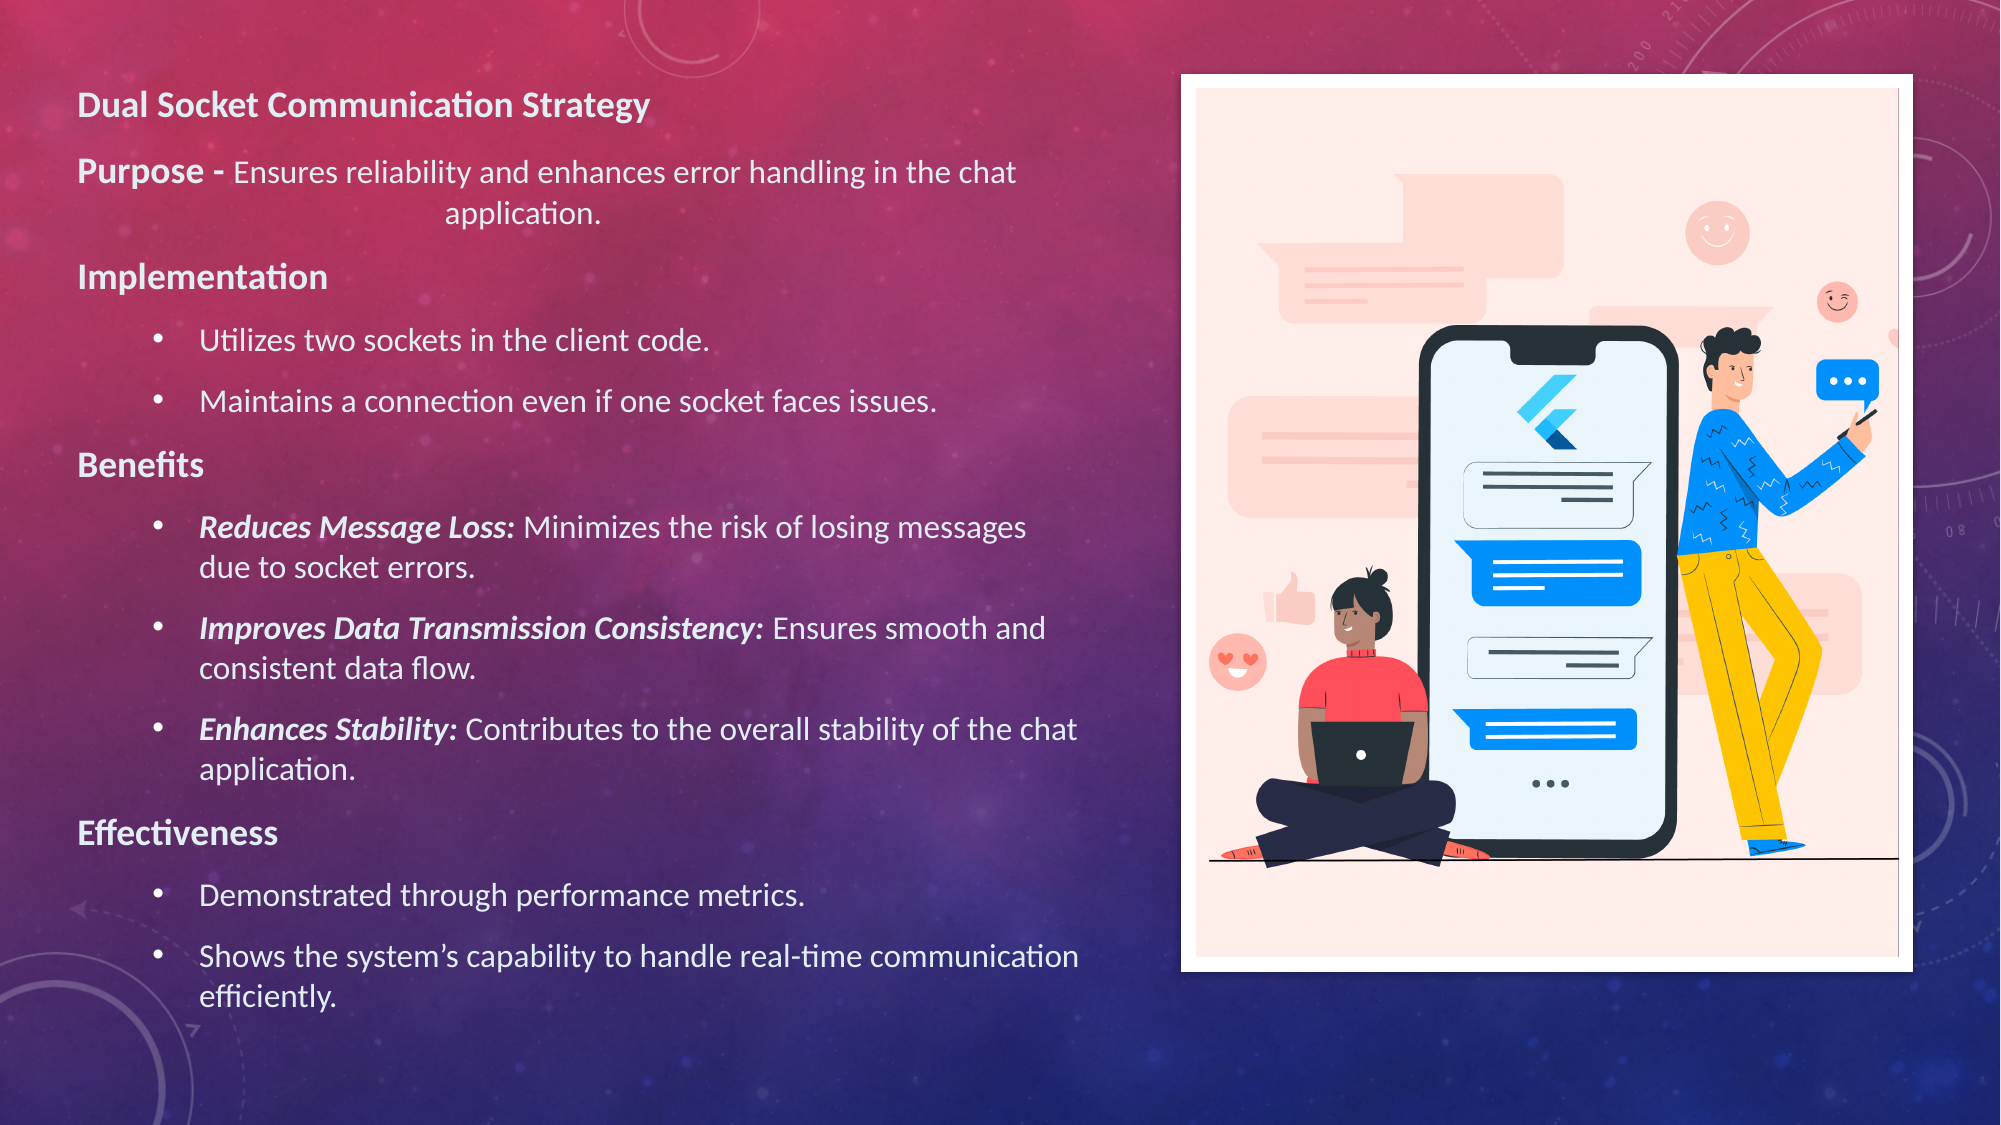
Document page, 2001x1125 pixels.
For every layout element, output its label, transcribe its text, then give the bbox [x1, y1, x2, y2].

picture [0, 0, 2001, 1125]
list Dual Socket Communication Strategy Purpose - Ensures reliability and enhances error handling in the chat application. Implementation Utilizes two sockets in the client code. Maintains a connection even if one socket faces issues. Benefits Reduces Message Loss: Minimizes the risk of losing messages due to socket errors. Improves Data Transmission Consistency: Ensures smooth and consistent data flow. Enhances Stability: Contributes to the overall stability of the chat application. Effectiveness Demonstrated through performance metrics. Shows the system’s capability to handle real-time communication efficiently. [62, 47, 1102, 1047]
